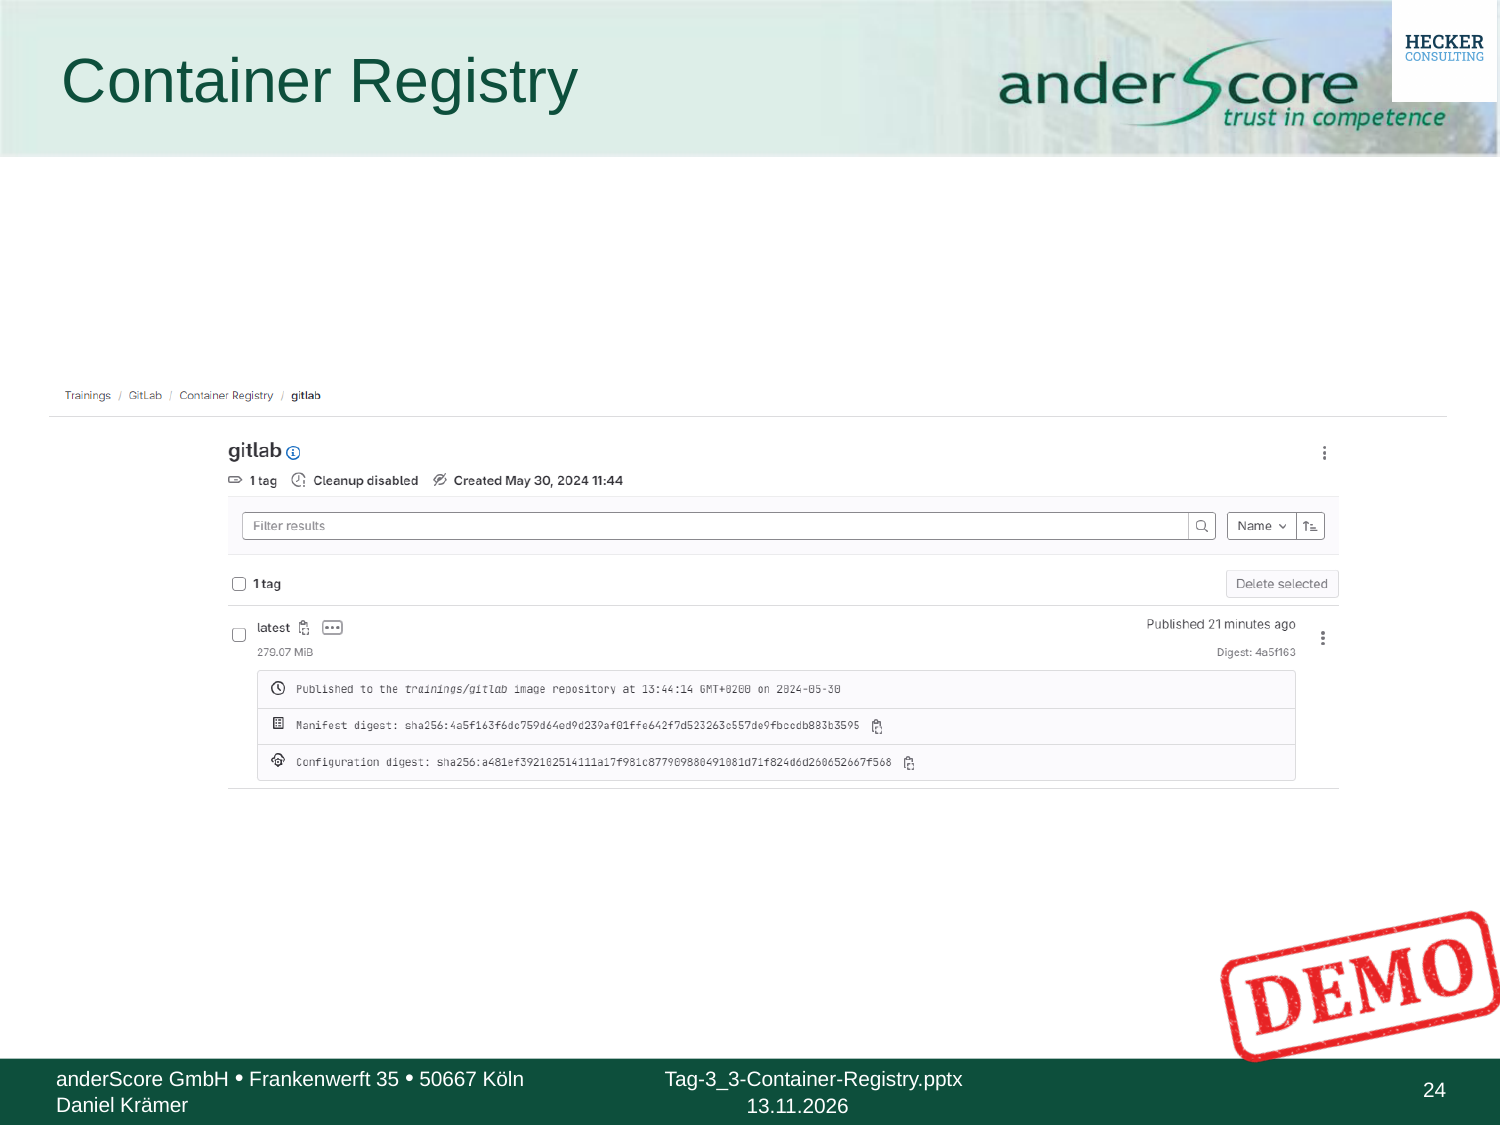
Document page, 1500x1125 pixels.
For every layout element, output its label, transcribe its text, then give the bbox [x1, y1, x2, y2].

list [49, 382, 1447, 826]
title Container Registry [46, 24, 959, 141]
picture [0, 0, 1500, 157]
picture [1164, 851, 1500, 1124]
